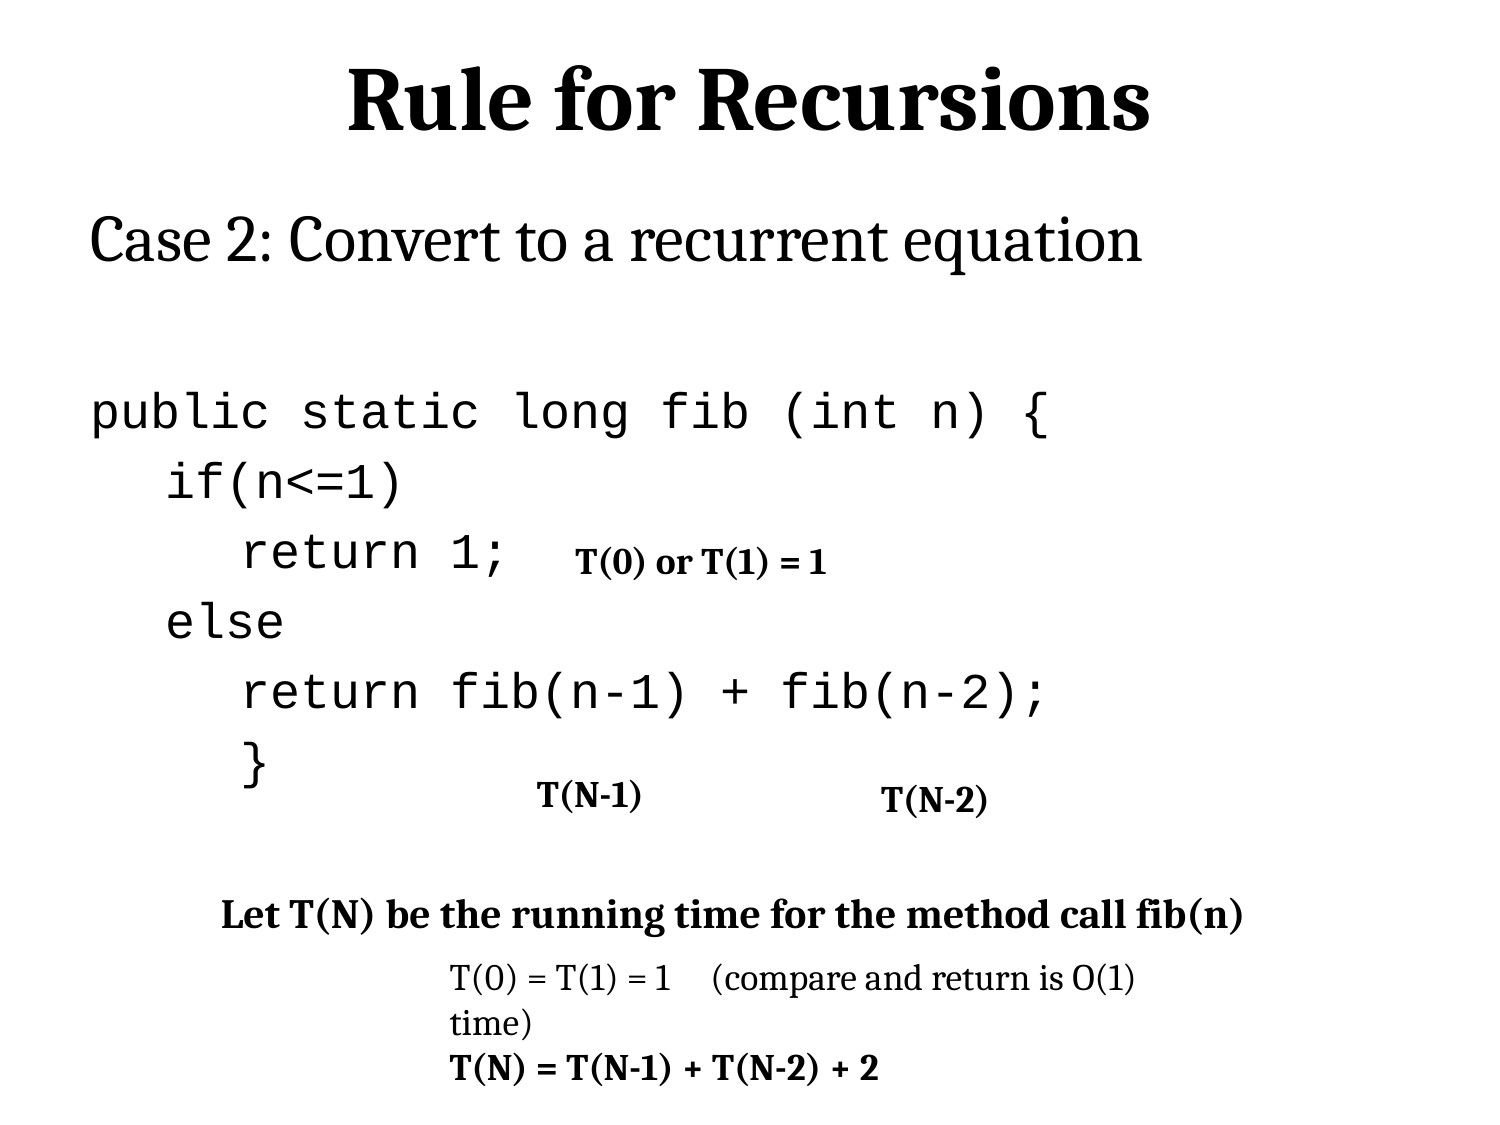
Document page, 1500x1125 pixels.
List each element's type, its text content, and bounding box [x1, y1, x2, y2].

list Case 2: Convert to a recurrent equation public static long fib (int n) { if(n<=1) return 1; else return fib(n-1) + fib(n-2); } [75, 188, 1425, 1005]
text_box T(N-2) [866, 767, 1006, 827]
text_box T(N-1) [522, 762, 668, 823]
text_box T(0) or T(1) = 1 [560, 529, 843, 590]
text_box Let T(N) be the running time for the method call fib(n) [142, 879, 1325, 944]
text_box T(0) = T(1) = 1 (compare and return is O(1) time) T(N) = T(N-1) + T(N-2) + 2 [434, 945, 1185, 1096]
title Rule for Recursions [75, 0, 1425, 188]
